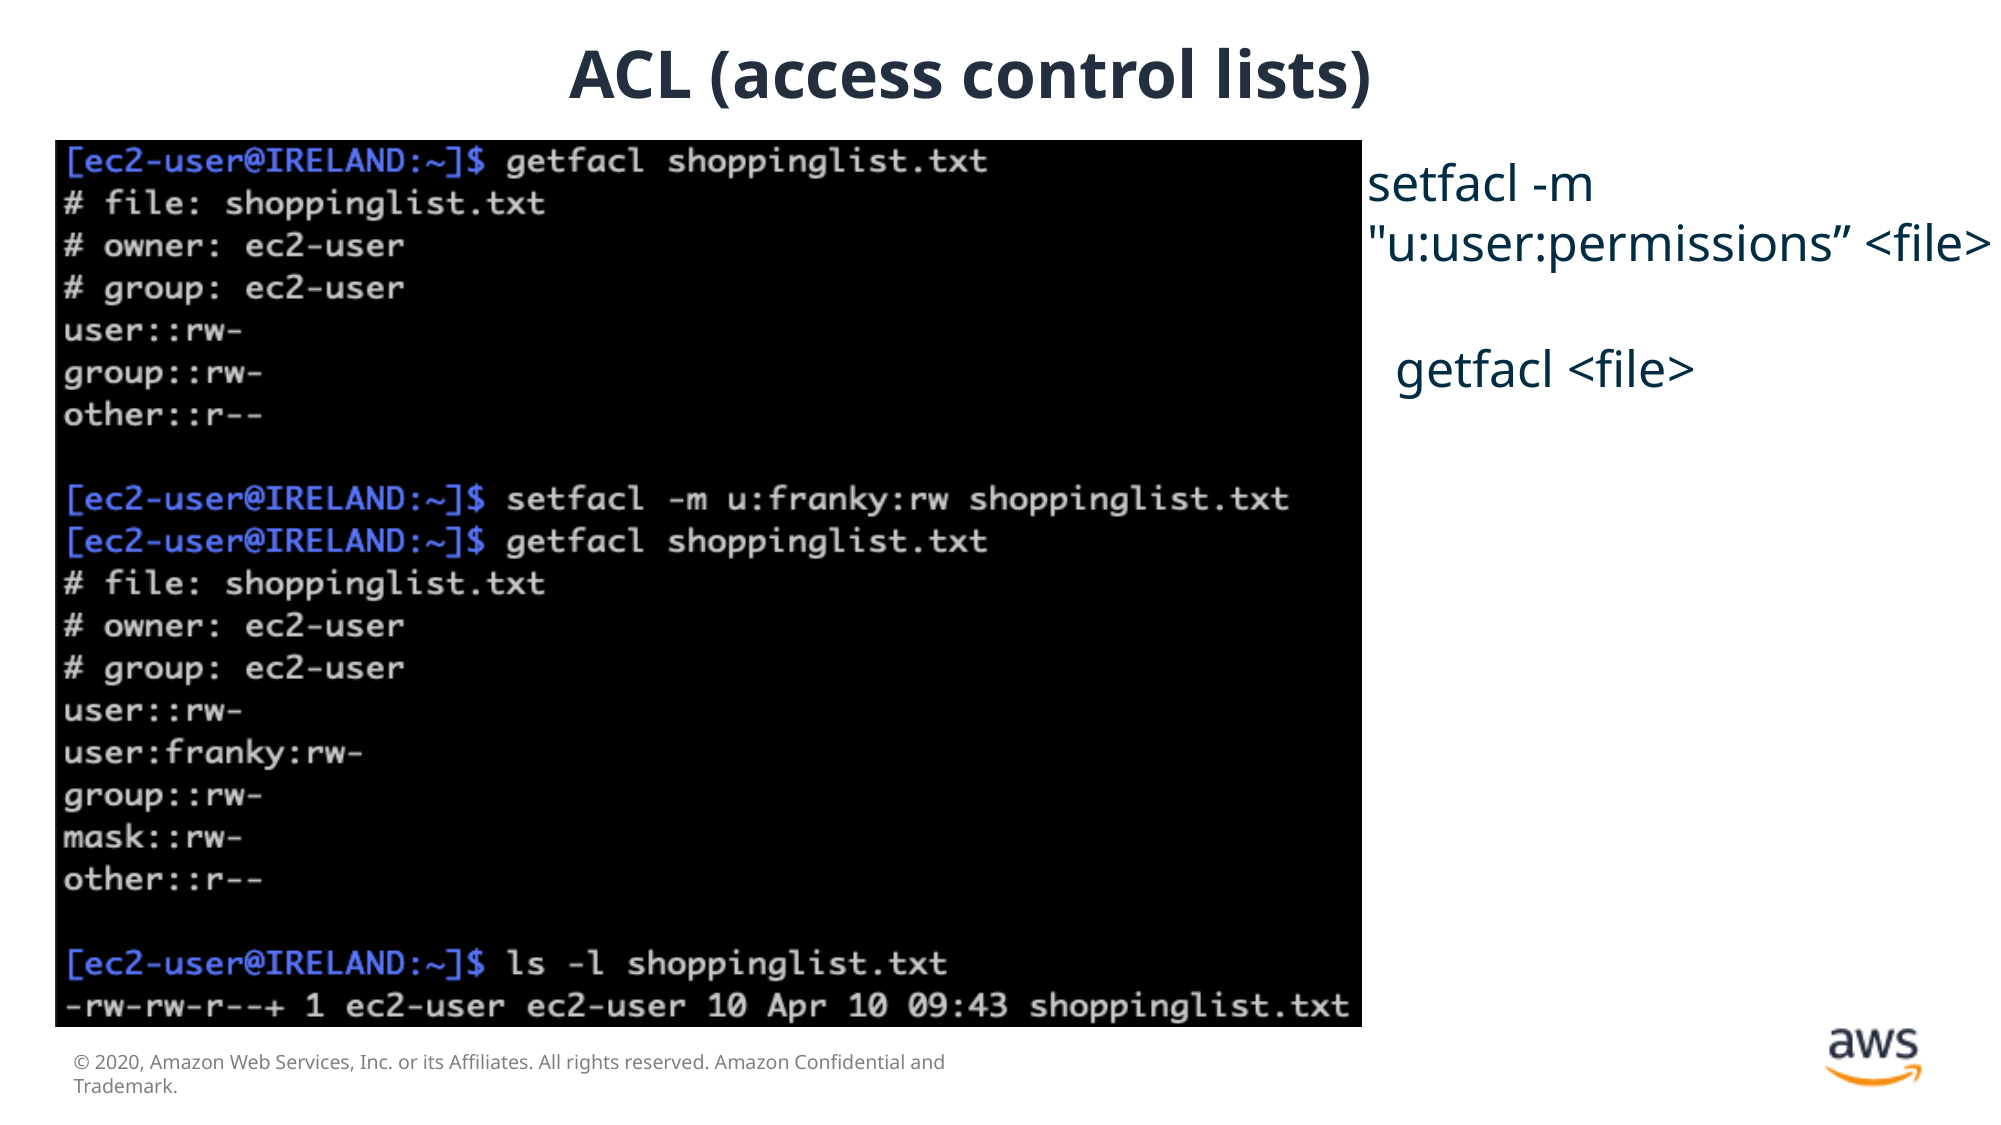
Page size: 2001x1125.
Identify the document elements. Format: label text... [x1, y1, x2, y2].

text_box getfacl <file> [1380, 329, 1711, 405]
text_box setfacl -m "u:user:permissions” <file> [1365, 144, 2000, 280]
picture [0, 0, 2001, 1125]
title ACL (access control lists) [73, 25, 1869, 144]
